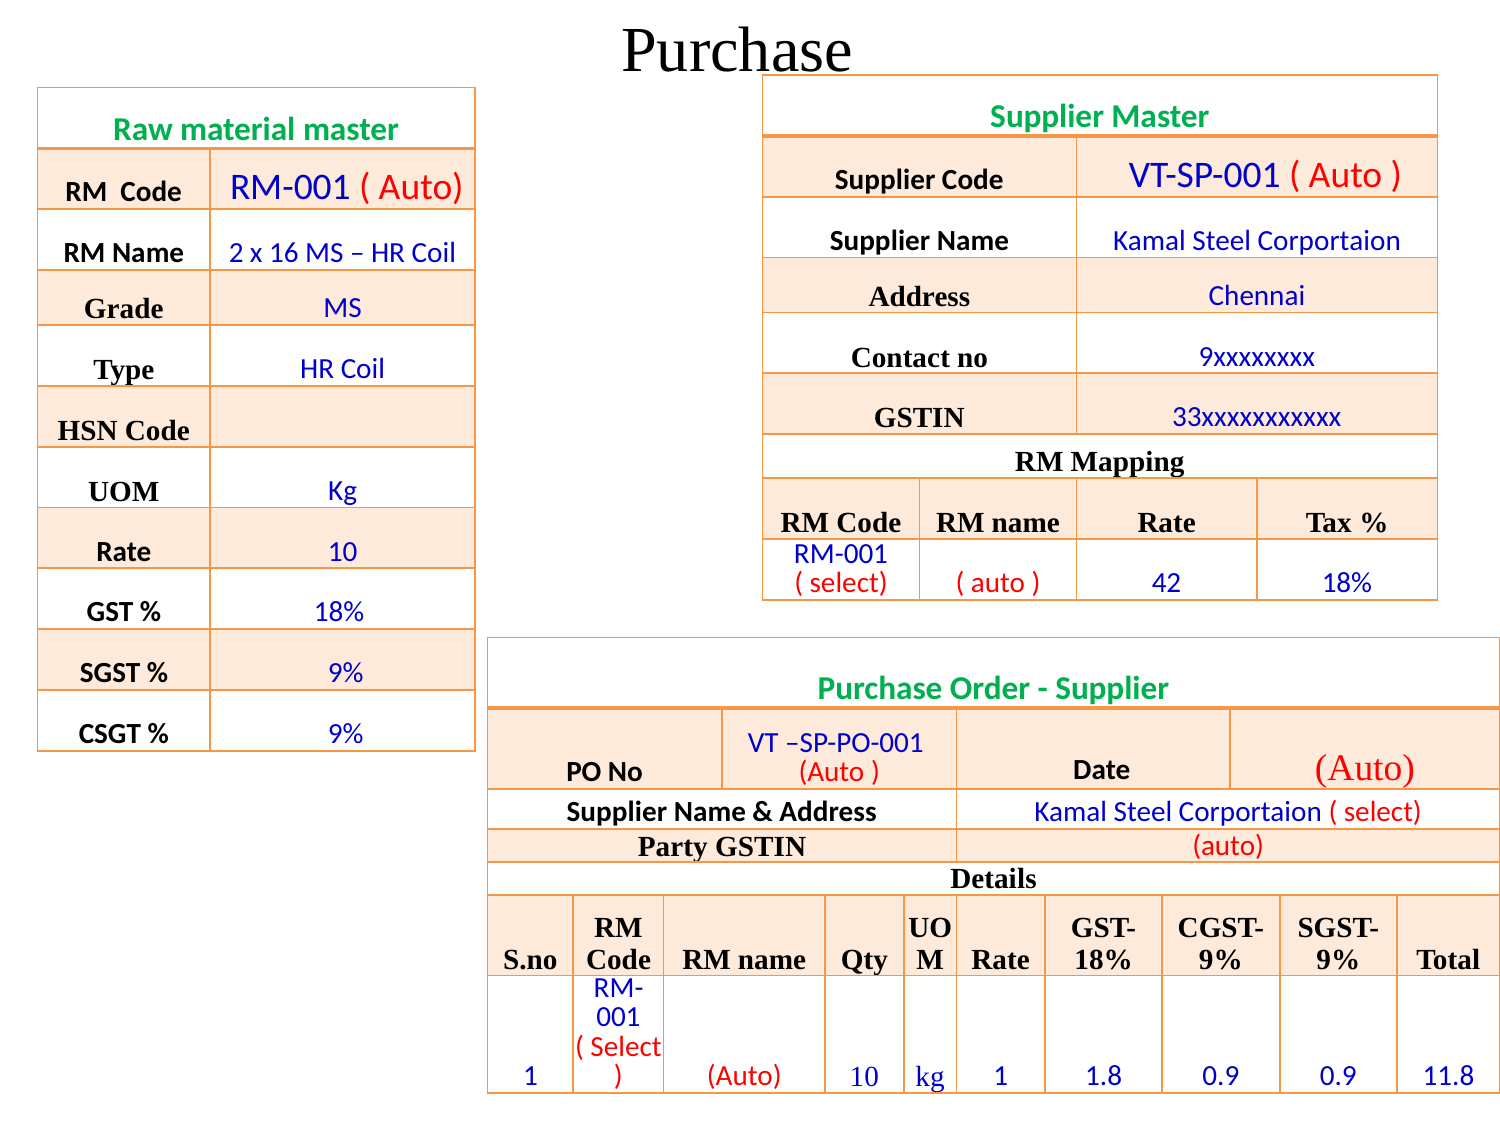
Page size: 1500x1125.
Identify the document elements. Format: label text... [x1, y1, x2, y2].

table_cell HSN Code [38, 387, 209, 446]
table_cell S.no [488, 896, 572, 975]
table_cell RM-001 ( Select) [574, 976, 663, 1092]
table_cell Type [38, 326, 209, 385]
table_cell HR Coil [211, 326, 474, 385]
table_cell CSGT % [38, 691, 209, 750]
table_cell (auto) [957, 830, 1499, 861]
table_cell Rate [1077, 479, 1256, 538]
table_cell PO No [488, 710, 721, 788]
table_cell RM Code [763, 479, 919, 538]
table_cell 33xxxxxxxxxxx [1077, 374, 1437, 433]
table_cell UOM [38, 448, 209, 507]
table_cell 42 [1077, 540, 1256, 599]
table_cell SGST- 9% [1281, 896, 1396, 975]
table_cell 0.9 [1281, 976, 1396, 1092]
table_cell 1.8 [1046, 976, 1161, 1092]
table_cell CGST- 9% [1163, 896, 1279, 975]
table_cell 9% [211, 630, 474, 689]
table_cell Total [1398, 896, 1499, 975]
table_header Purchase Order - Supplier [488, 638, 1499, 706]
table_cell SGST % [38, 630, 209, 689]
table_cell GST % [38, 569, 209, 628]
table_cell Supplier Name & Address [488, 790, 956, 828]
table_cell GSTIN [763, 374, 1076, 433]
table_cell Kamal Steel Corportaion ( select) [957, 790, 1499, 828]
table_cell [211, 387, 474, 446]
table_cell ( auto ) [920, 540, 1076, 599]
table_cell Supplier Name [763, 198, 1076, 257]
table_cell VT –SP-PO-001 (Auto ) [723, 710, 956, 788]
table_cell RM Mapping [763, 435, 1437, 477]
table_cell Contact no [763, 313, 1076, 372]
table_cell Rate [957, 896, 1044, 975]
table_cell 10 [211, 508, 474, 567]
table_cell 18% [1258, 540, 1437, 599]
table_cell Date [957, 710, 1229, 788]
table_cell 9xxxxxxxx [1077, 313, 1437, 372]
table_header Raw material master [38, 88, 474, 147]
table_cell 0.9 [1163, 976, 1279, 1092]
table_cell RM-001 ( Auto) [211, 150, 474, 208]
table_cell VT-SP-001 ( Auto ) [1077, 138, 1437, 196]
table_cell RM Code [38, 150, 209, 208]
title Purchase [62, 0, 1413, 93]
table_cell Party GSTIN [488, 830, 956, 861]
table_cell Qty [826, 896, 903, 975]
table_cell Supplier Code [763, 138, 1076, 196]
table_cell Details [488, 863, 1499, 894]
table_cell Rate [38, 508, 209, 567]
table_header Supplier Master [763, 76, 1437, 134]
table_cell Grade [38, 271, 209, 324]
table_cell RM Code [574, 896, 663, 975]
table_cell 1 [957, 976, 1044, 1092]
table_cell RM-001 ( select) [763, 540, 919, 599]
table_cell Kg [211, 448, 474, 507]
table_cell 18% [211, 569, 474, 628]
table_cell RM Name [38, 210, 209, 269]
table_cell Address [763, 258, 1076, 312]
table_cell (Auto) [664, 976, 824, 1092]
table_cell RM name [920, 479, 1076, 538]
table_cell 2 x 16 MS – HR Coil [211, 210, 474, 269]
table_cell 10 [826, 976, 903, 1092]
table_cell Chennai [1077, 258, 1437, 312]
table_cell UOM [905, 896, 956, 975]
table_cell Kamal Steel Corportaion [1077, 198, 1437, 257]
table_cell Tax % [1258, 479, 1437, 538]
table_cell RM name [664, 896, 824, 975]
table_cell (Auto) [1231, 710, 1499, 788]
table_cell kg [905, 976, 956, 1092]
table_cell MS [211, 271, 474, 324]
table_cell 1 [488, 976, 572, 1092]
table_cell 11.8 [1398, 976, 1499, 1092]
table_cell GST- 18% [1046, 896, 1161, 975]
table_cell 9% [211, 691, 474, 750]
